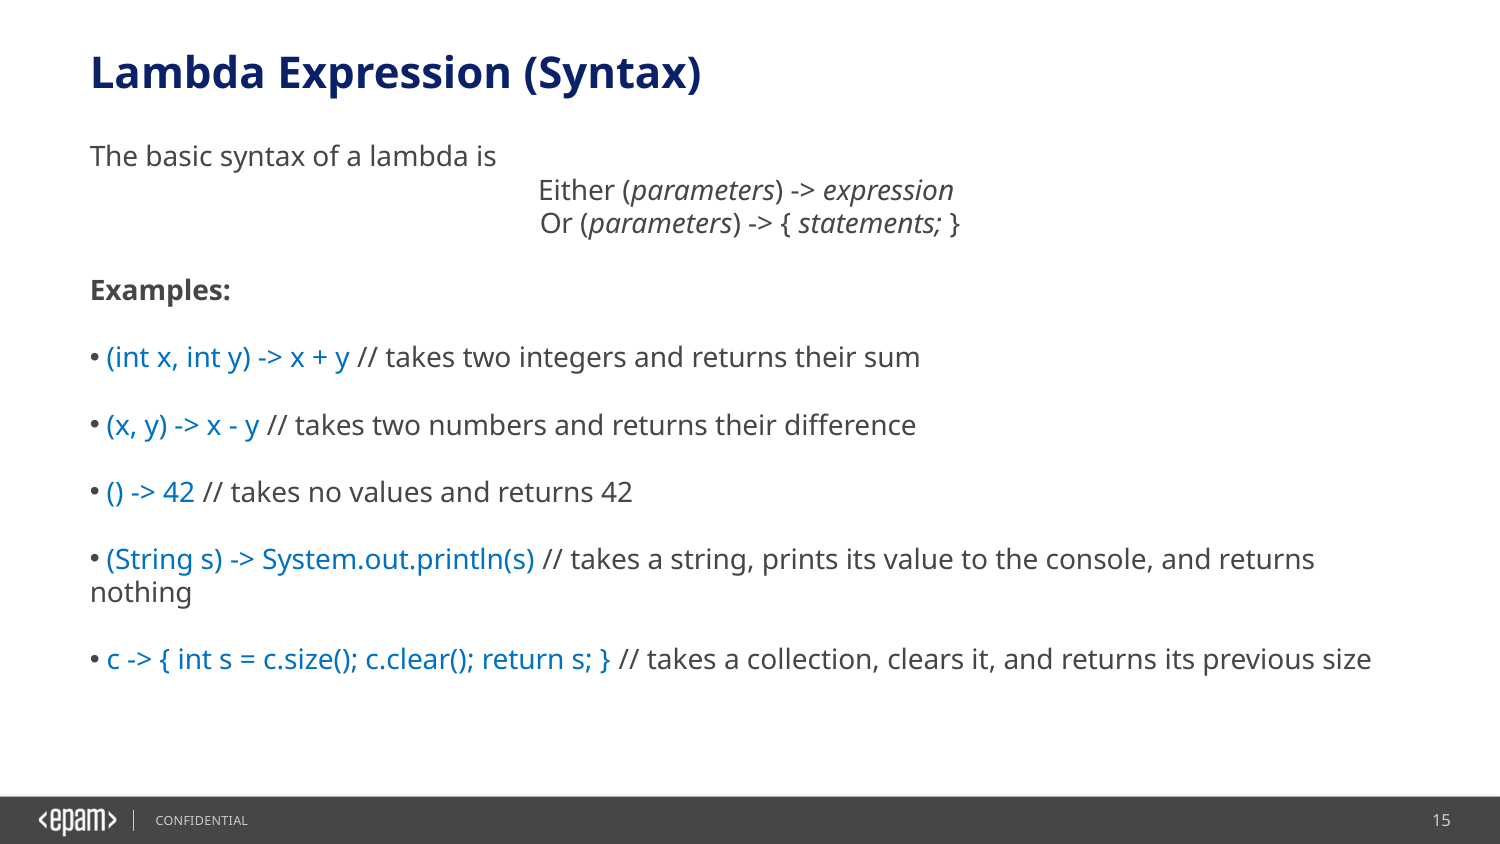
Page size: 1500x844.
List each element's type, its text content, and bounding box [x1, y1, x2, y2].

picture [38, 808, 117, 837]
title Lambda Expression (Syntax) [75, 37, 1425, 107]
list The basic syntax of a lambda is Either (parameters) -> expression Or (parameters) -> { statements; } Examples: (int x, int y) -> x + y // takes two integers and returns their sum (x, y) -> x - y // takes two numbers and returns their difference () -> 42 // takes no values and returns 42 (String s) -> System.out.println(s) // takes a string, prints its value to the console, and returns nothing c -> { int s = c.size(); c.clear(); return s; } // takes a collection, clears it, and returns its previous size [75, 131, 1425, 741]
